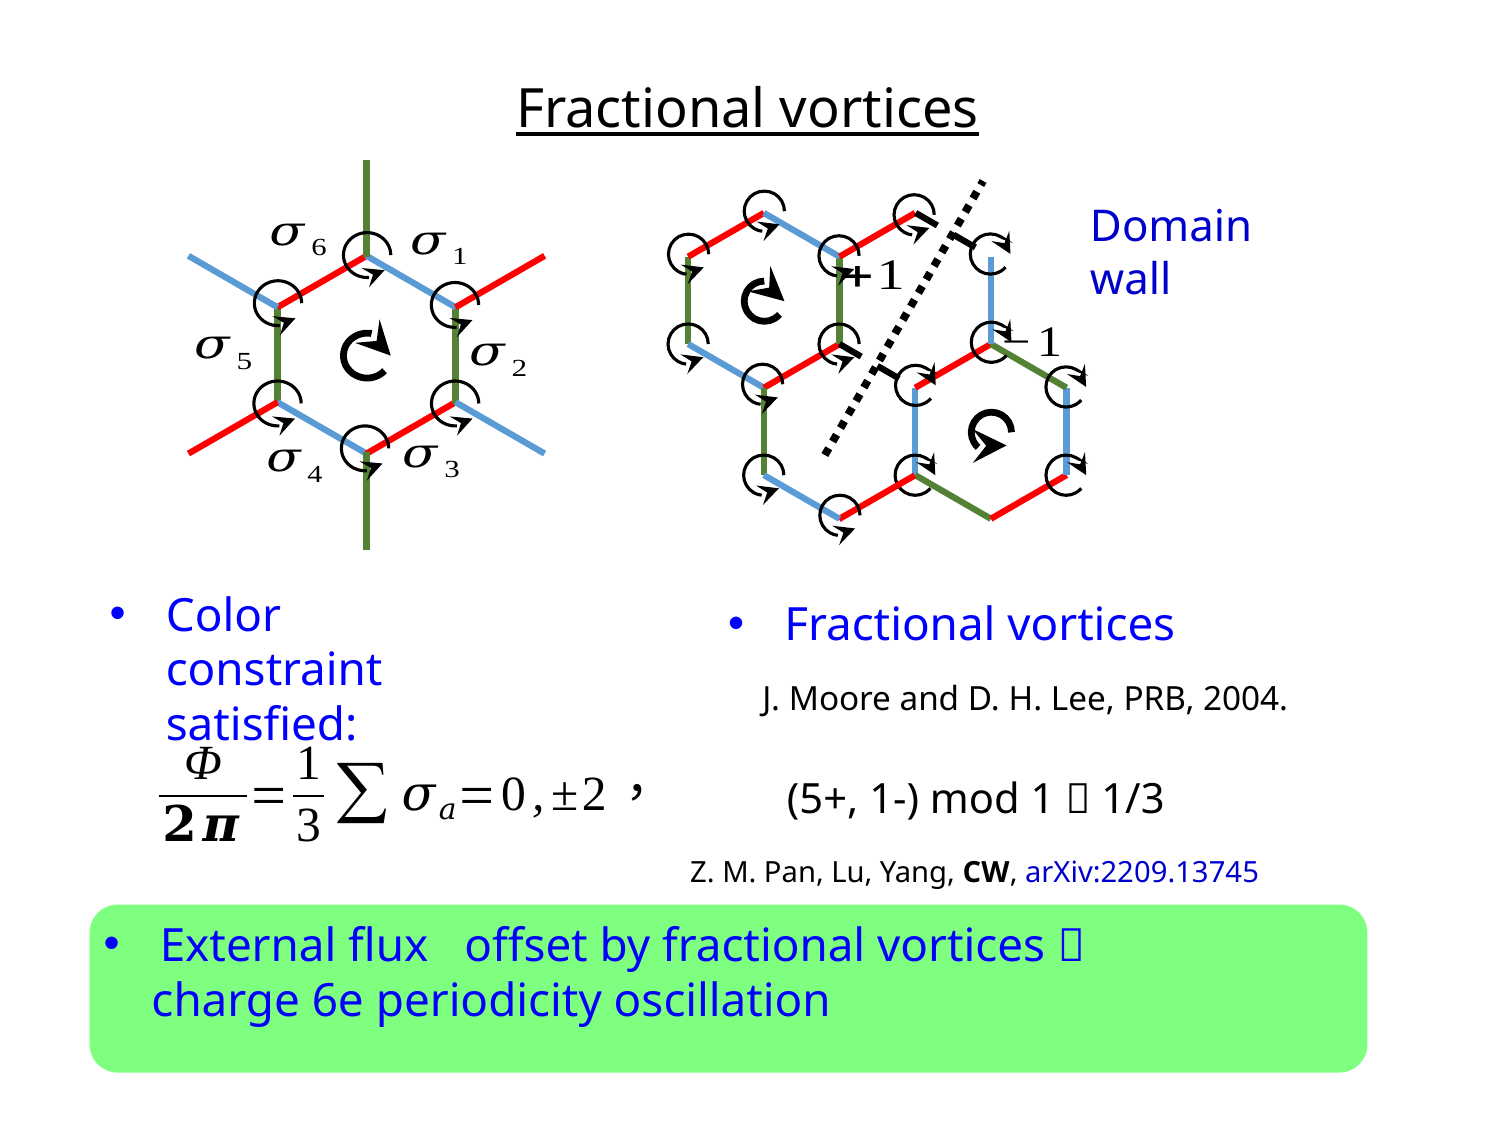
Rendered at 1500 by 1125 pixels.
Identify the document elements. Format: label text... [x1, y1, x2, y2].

text_box Fractional vortices [89, 61, 1406, 151]
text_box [667, 181, 1284, 536]
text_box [181, 159, 552, 550]
text_box J. Moore and D. H. Lee, PRB, 2004. [747, 669, 1334, 725]
text_box Z. M. Pan, Lu, Yang, CW, arXiv:2209.13745 [675, 845, 1336, 896]
text_box Color constraint satisfied: [94, 577, 502, 758]
text_box (5+, 1-) mod 1  1/3 [772, 764, 1284, 830]
text_box Fractional vortices [713, 587, 1308, 658]
text_box [89, 904, 1368, 1073]
